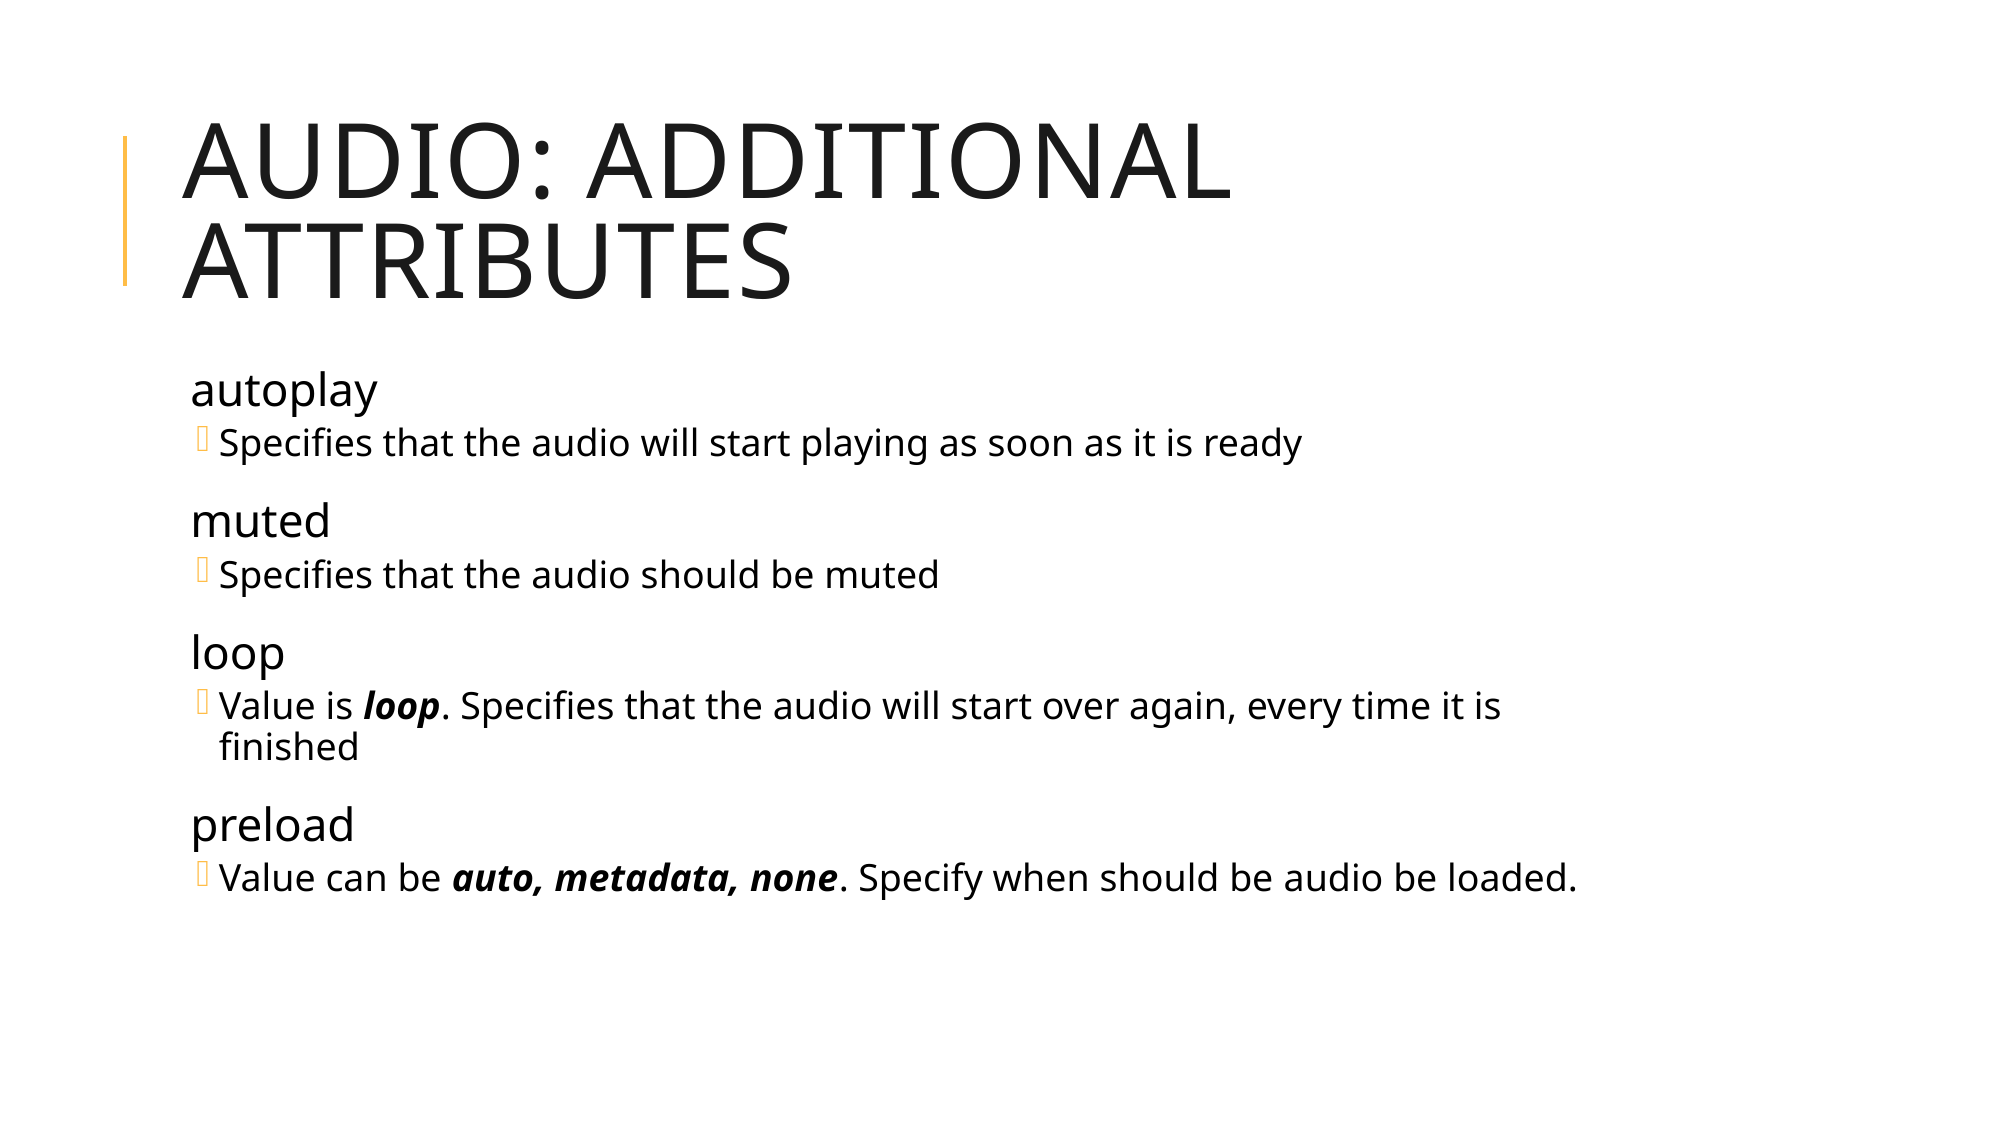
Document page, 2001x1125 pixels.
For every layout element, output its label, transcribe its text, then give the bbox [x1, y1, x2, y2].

list autoplay Specifies that the audio will start playing as soon as it is ready muted Specifies that the audio should be muted loop Value is loop. Specifies that the audio will start over again, every time it is finished preload Value can be auto, metadata, none. Specify when should be audio be loaded. [168, 358, 1653, 1092]
title Audio: additional attributes [168, 96, 1763, 342]
